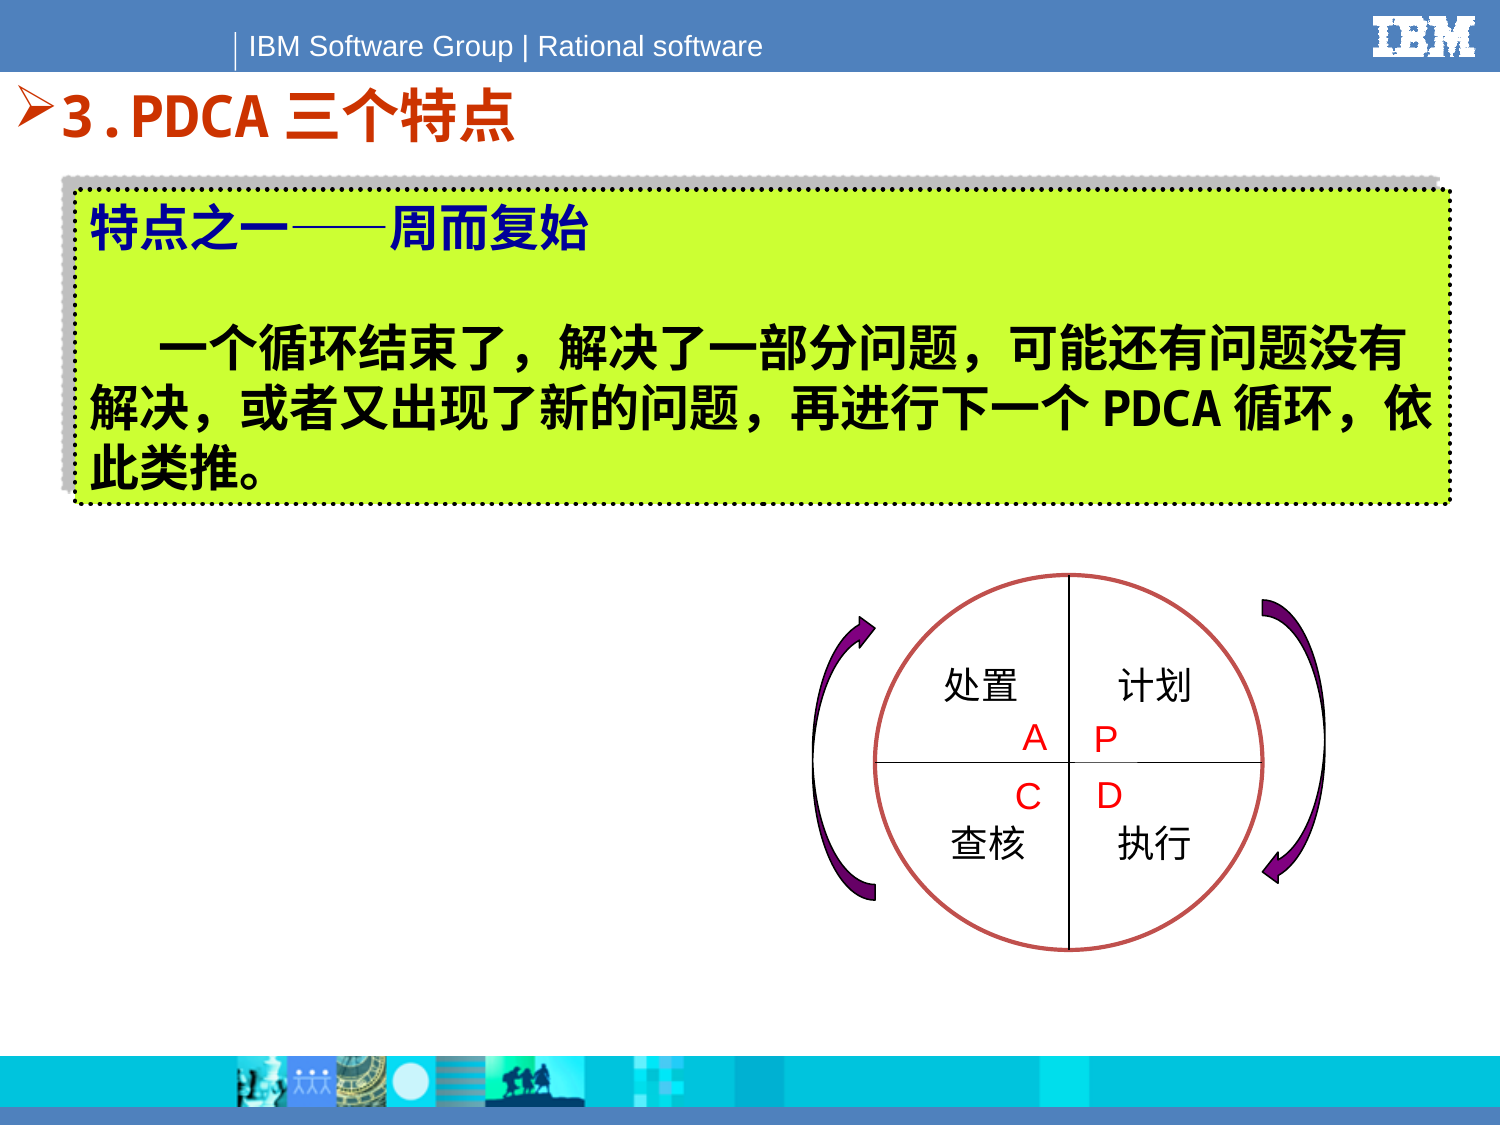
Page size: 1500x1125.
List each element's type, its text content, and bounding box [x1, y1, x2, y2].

text_box 3.PDCA三个特点 [0, 71, 1025, 157]
text_box 特点之一——周而复始 一个循环结束了，解决了一部分问题，可能还有问题没有解决，或者又出现了新的问题，再进行下一个PDCA循环，依此类推。 [75, 189, 1450, 504]
picture [0, 1056, 1500, 1107]
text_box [812, 574, 1326, 951]
